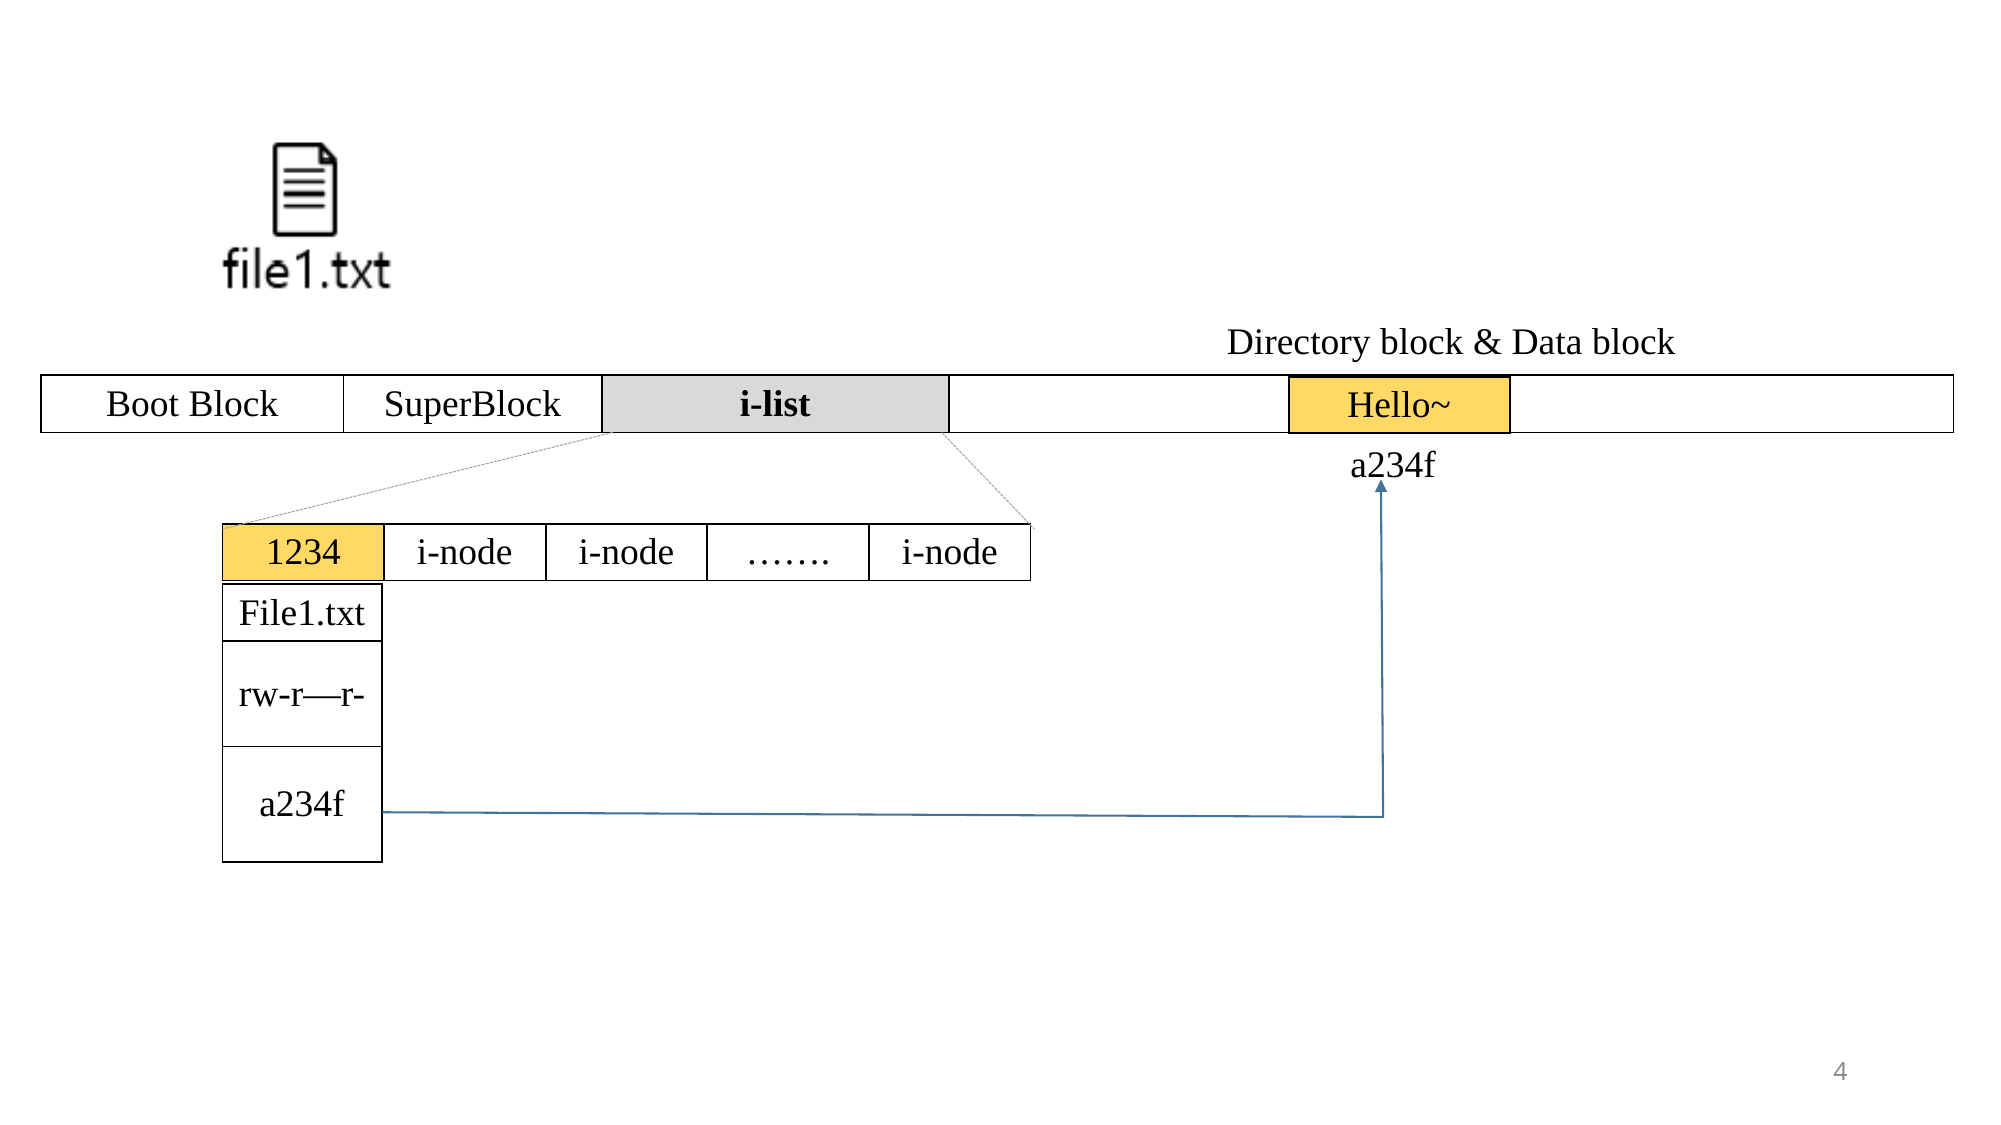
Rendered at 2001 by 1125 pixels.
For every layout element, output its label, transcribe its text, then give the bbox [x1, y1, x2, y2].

table_header i-list [603, 376, 948, 432]
table_header 1234 [223, 530, 383, 580]
table_header ……. [708, 525, 868, 580]
text_box Directory block & Data block [1211, 309, 1691, 370]
text_box a234f [1335, 432, 1451, 493]
table_header File1.txt [223, 585, 381, 640]
slide_number 4 [1412, 1042, 1863, 1103]
table_header i-node [870, 525, 1030, 580]
table_header Boot Block [42, 376, 343, 432]
table_cell a234f [223, 747, 381, 861]
picture [222, 126, 402, 310]
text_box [222, 432, 613, 530]
table_header SuperBlock [344, 376, 601, 432]
table_header i-node [385, 530, 545, 580]
table_header [950, 376, 1288, 432]
table_header [1511, 376, 1953, 432]
text_box [382, 479, 1388, 818]
table_cell rw-r—r- [223, 642, 381, 746]
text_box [941, 432, 1035, 530]
table_header Hello~ [1290, 378, 1509, 432]
table_header i-node [547, 525, 706, 580]
